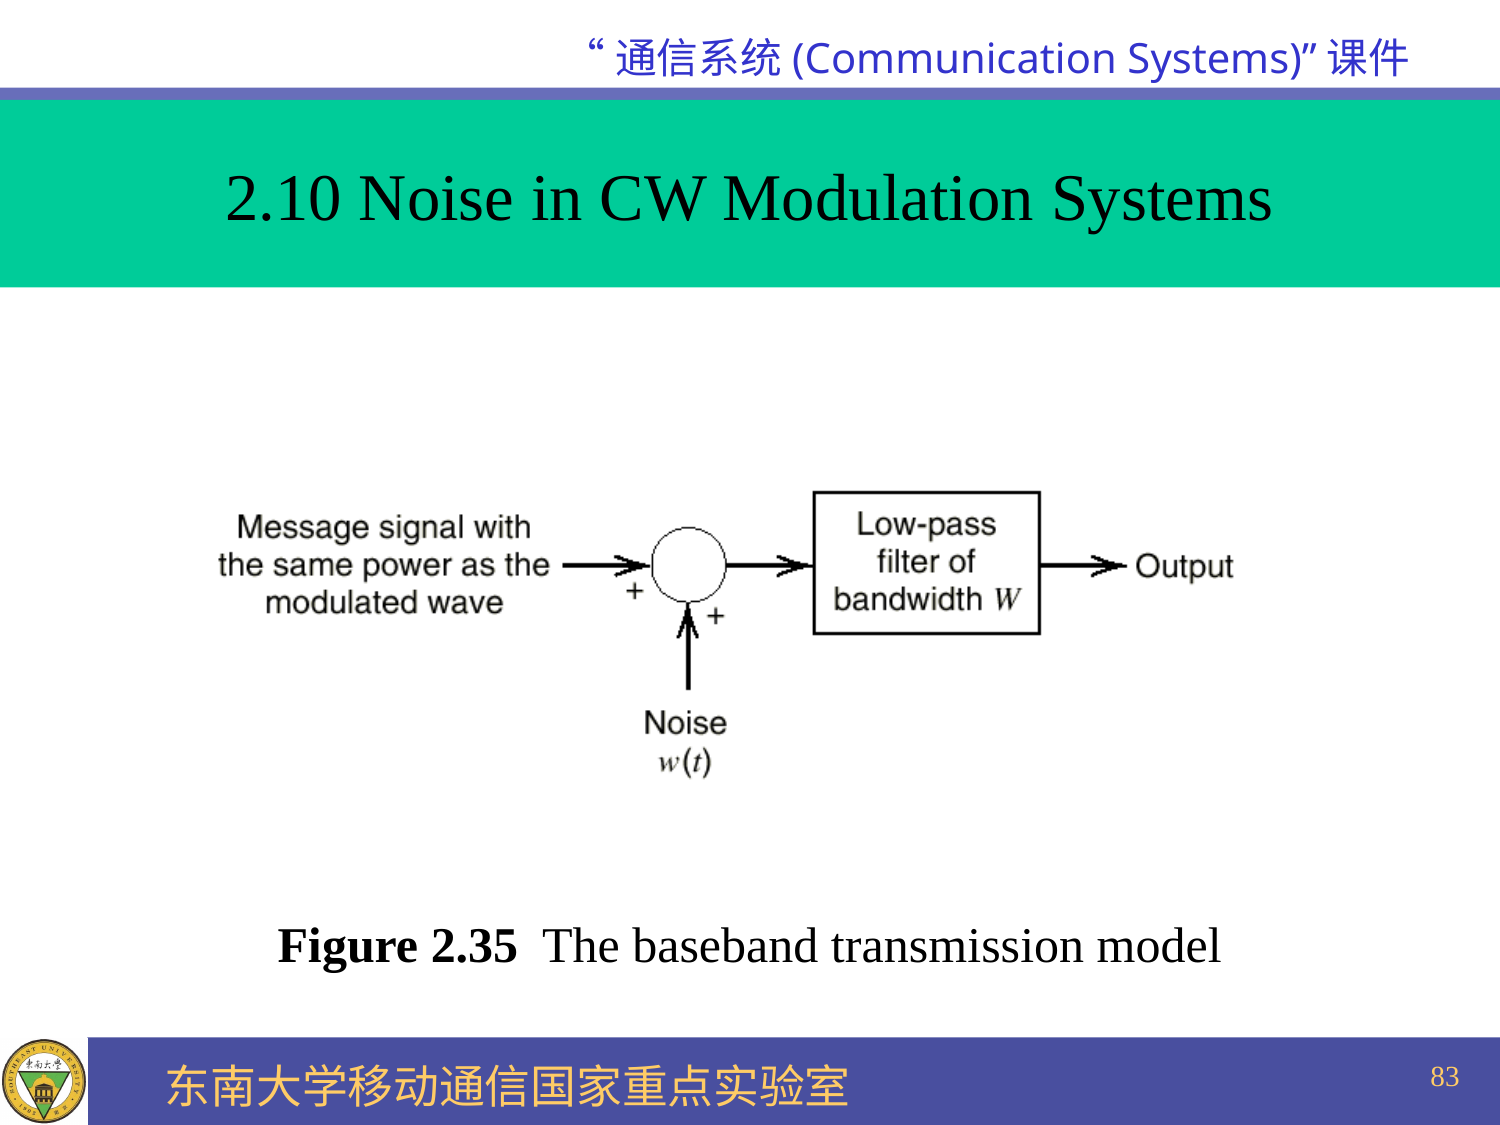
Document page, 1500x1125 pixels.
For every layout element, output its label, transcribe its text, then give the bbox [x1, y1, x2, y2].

picture [199, 474, 1243, 790]
picture [0, 1038, 88, 1125]
text_box Figure 2.35 The baseband transmission model [74, 912, 1425, 1000]
slide_number 83 [1299, 1050, 1475, 1125]
text_box 2.10 Noise in CW Modulation Systems [0, 99, 1500, 288]
